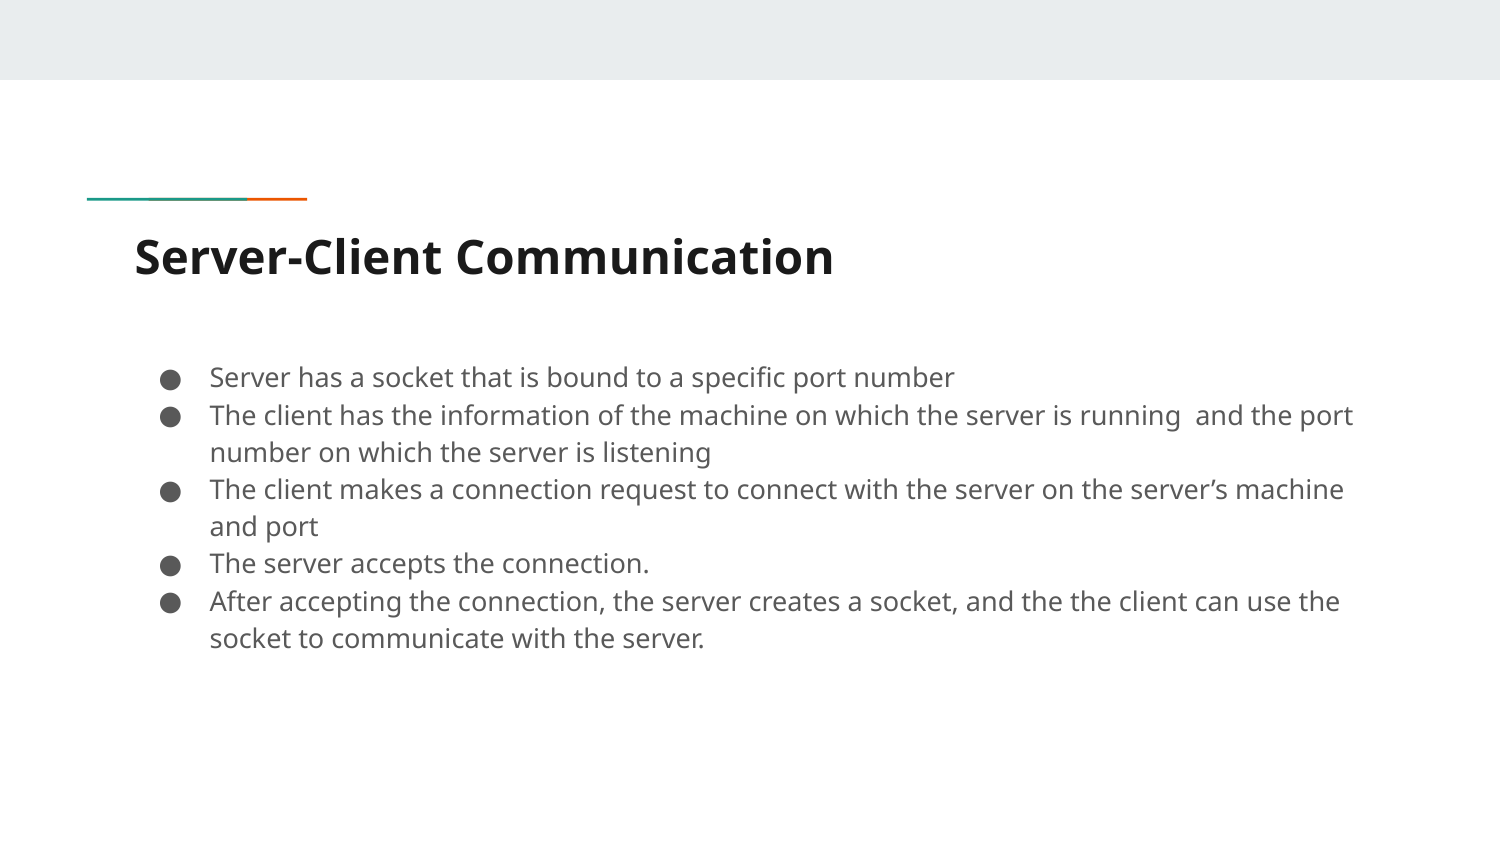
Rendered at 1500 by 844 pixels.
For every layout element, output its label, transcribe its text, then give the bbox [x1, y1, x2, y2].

title Server-Client Communication [119, 211, 1381, 300]
list Server has a socket that is bound to a specific port number The client has the information of the machine on which the server is running and the port number on which the server is listening The client makes a connection request to connect with the server on the server’s machine and port The server accepts the connection. After accepting the connection, the server creates a socket, and the the client can use the socket to communicate with the server. [119, 341, 1381, 712]
